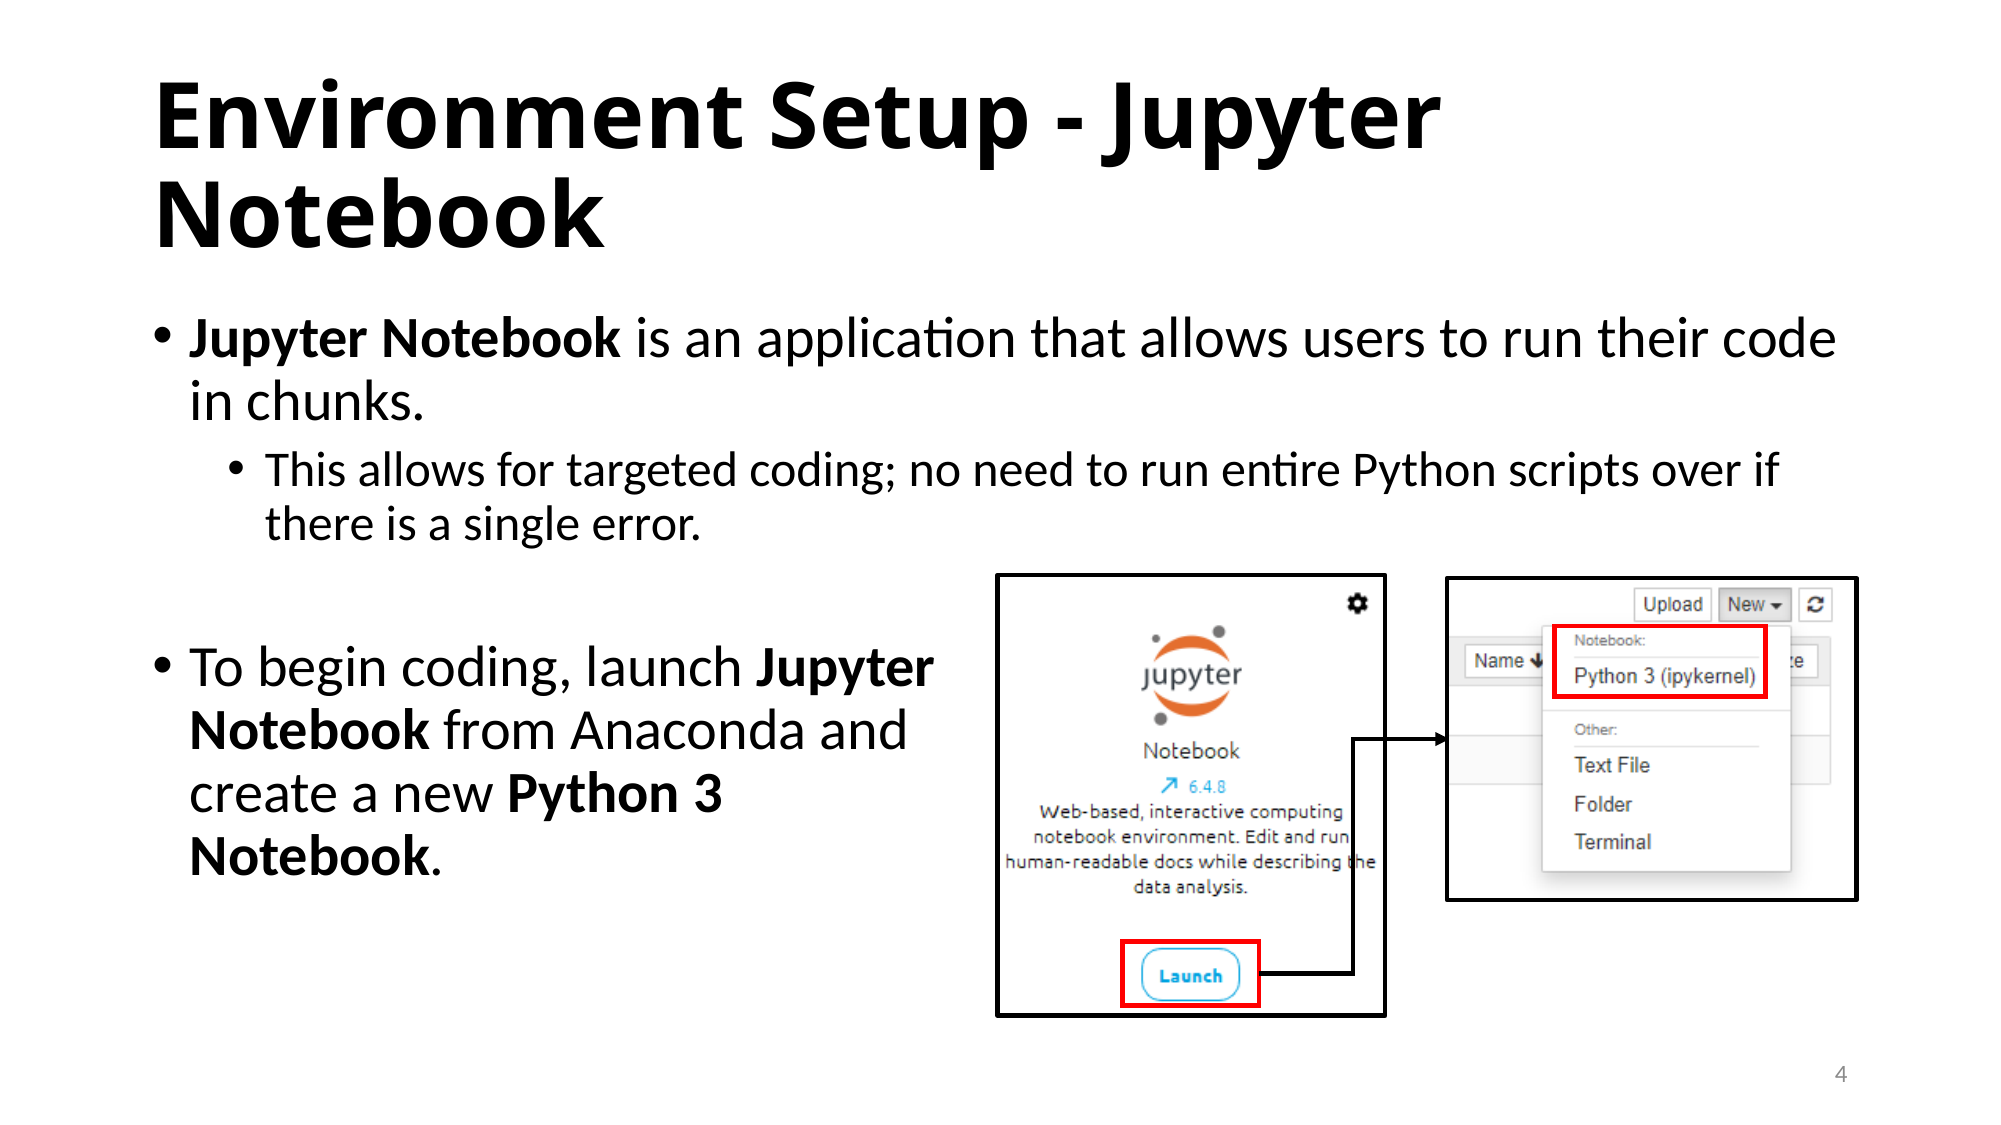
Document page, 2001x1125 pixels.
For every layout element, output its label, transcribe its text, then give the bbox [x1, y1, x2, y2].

picture [999, 577, 1383, 1014]
picture [1449, 580, 1855, 898]
text_box To begin coding, launch Jupyter Notebook from Anaconda and create a new Python 3 Notebook. [137, 628, 999, 1125]
list Jupyter Notebook is an application that allows users to run their code in chunks. This allows for targeted coding; no need to run entire Python scripts over if there is a single error. [137, 299, 1863, 1014]
title Environment Setup - Jupyter Notebook [137, 59, 1863, 278]
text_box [1258, 738, 1450, 974]
slide_number 4 [1412, 1042, 1863, 1103]
